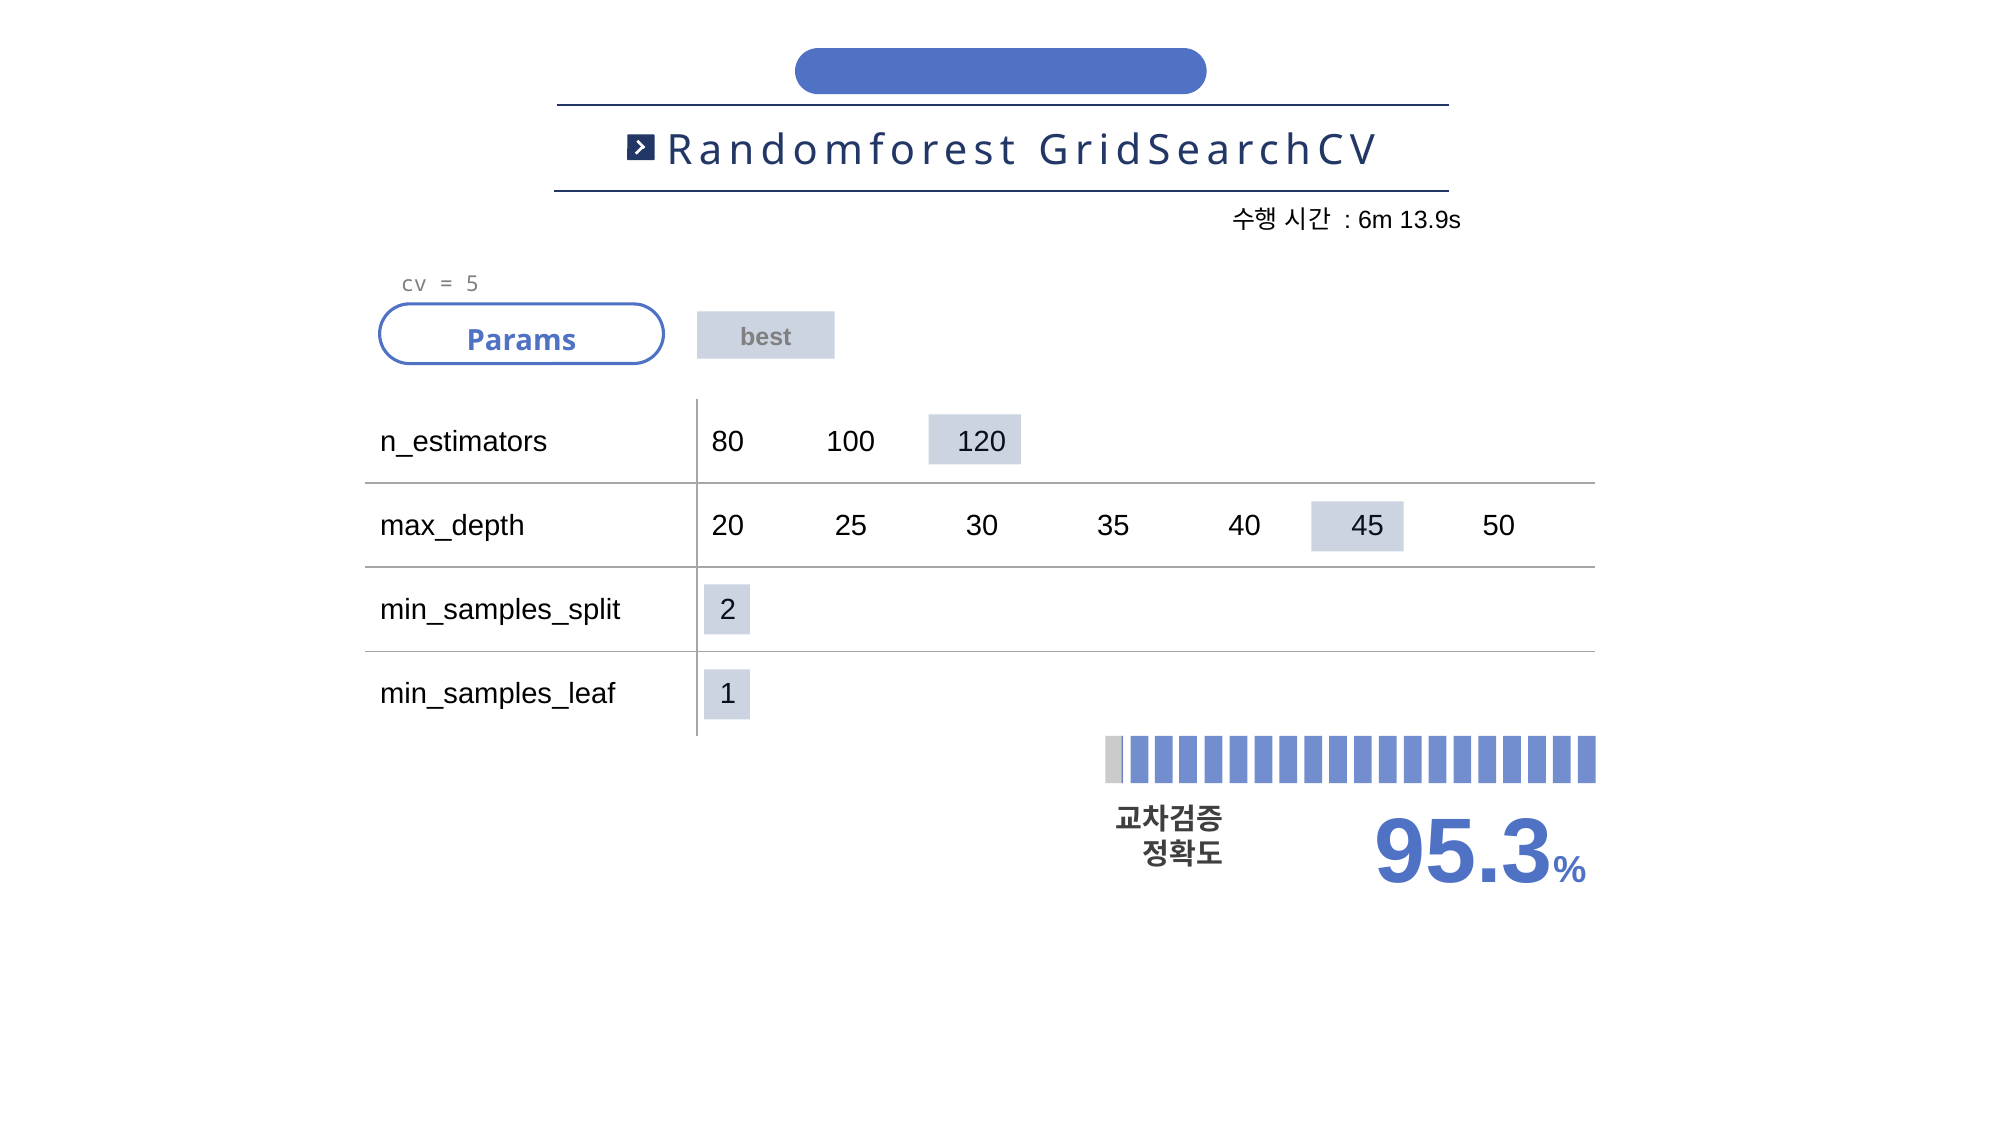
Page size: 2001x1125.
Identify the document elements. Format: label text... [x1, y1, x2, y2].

text_box cv = 5 [386, 262, 524, 304]
table_cell min_samples_leaf [365, 652, 696, 736]
text_box [927, 412, 1023, 466]
text_box 95.3% [1300, 783, 1602, 909]
text_box [377, 301, 666, 366]
text_box best [695, 309, 837, 361]
table_header n_estimators [365, 399, 696, 482]
text_box 수행 시간 : 6m 13.9s [1217, 196, 1477, 242]
table_cell 20 25 30 35 40 45 50 [698, 484, 1595, 566]
table_cell max_depth [365, 484, 696, 566]
text_box 교차검증 정확도 [1090, 792, 1239, 878]
table_cell 1 [698, 652, 1595, 736]
table_cell min_samples_split [365, 568, 696, 651]
table_header 80 100 120 [698, 399, 1595, 482]
text_box [702, 667, 752, 722]
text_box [553, 47, 1450, 192]
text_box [1105, 735, 1596, 784]
text_box [1309, 499, 1406, 553]
text_box [702, 582, 752, 636]
table_cell 2 [698, 568, 1595, 651]
